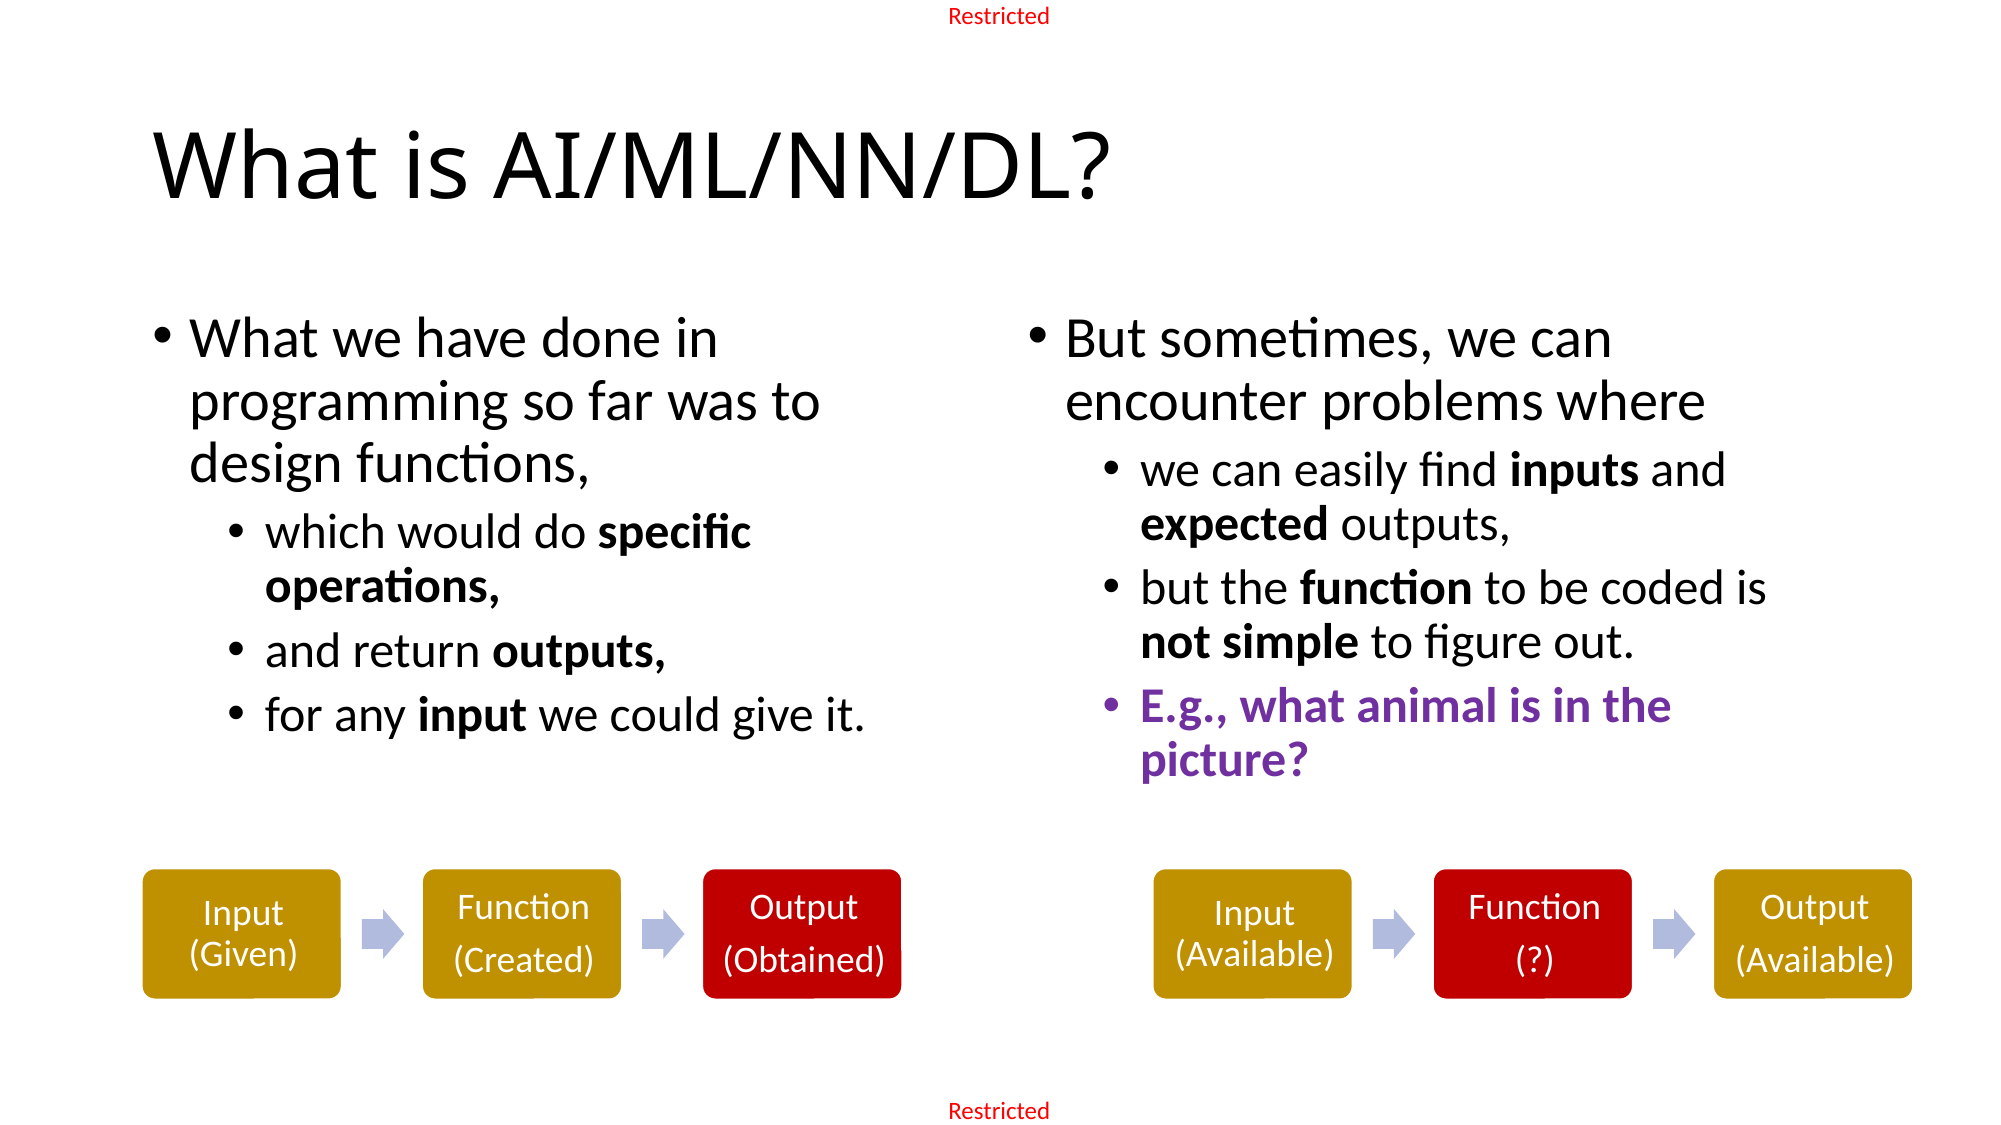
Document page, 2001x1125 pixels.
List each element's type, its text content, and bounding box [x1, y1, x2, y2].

title What is AI/ML/NN/DL? [137, 59, 1863, 278]
list But sometimes, we can encounter problems where we can easily find inputs and expected outputs, but the function to be coded is not simple to figure out. E.g., what animal is in the picture? [1012, 299, 1863, 1014]
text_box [140, 831, 903, 1036]
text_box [1151, 831, 1914, 1036]
list What we have done in programming so far was to design functions, which would do specific operations, and return outputs, for any input we could give it. [137, 299, 988, 1014]
